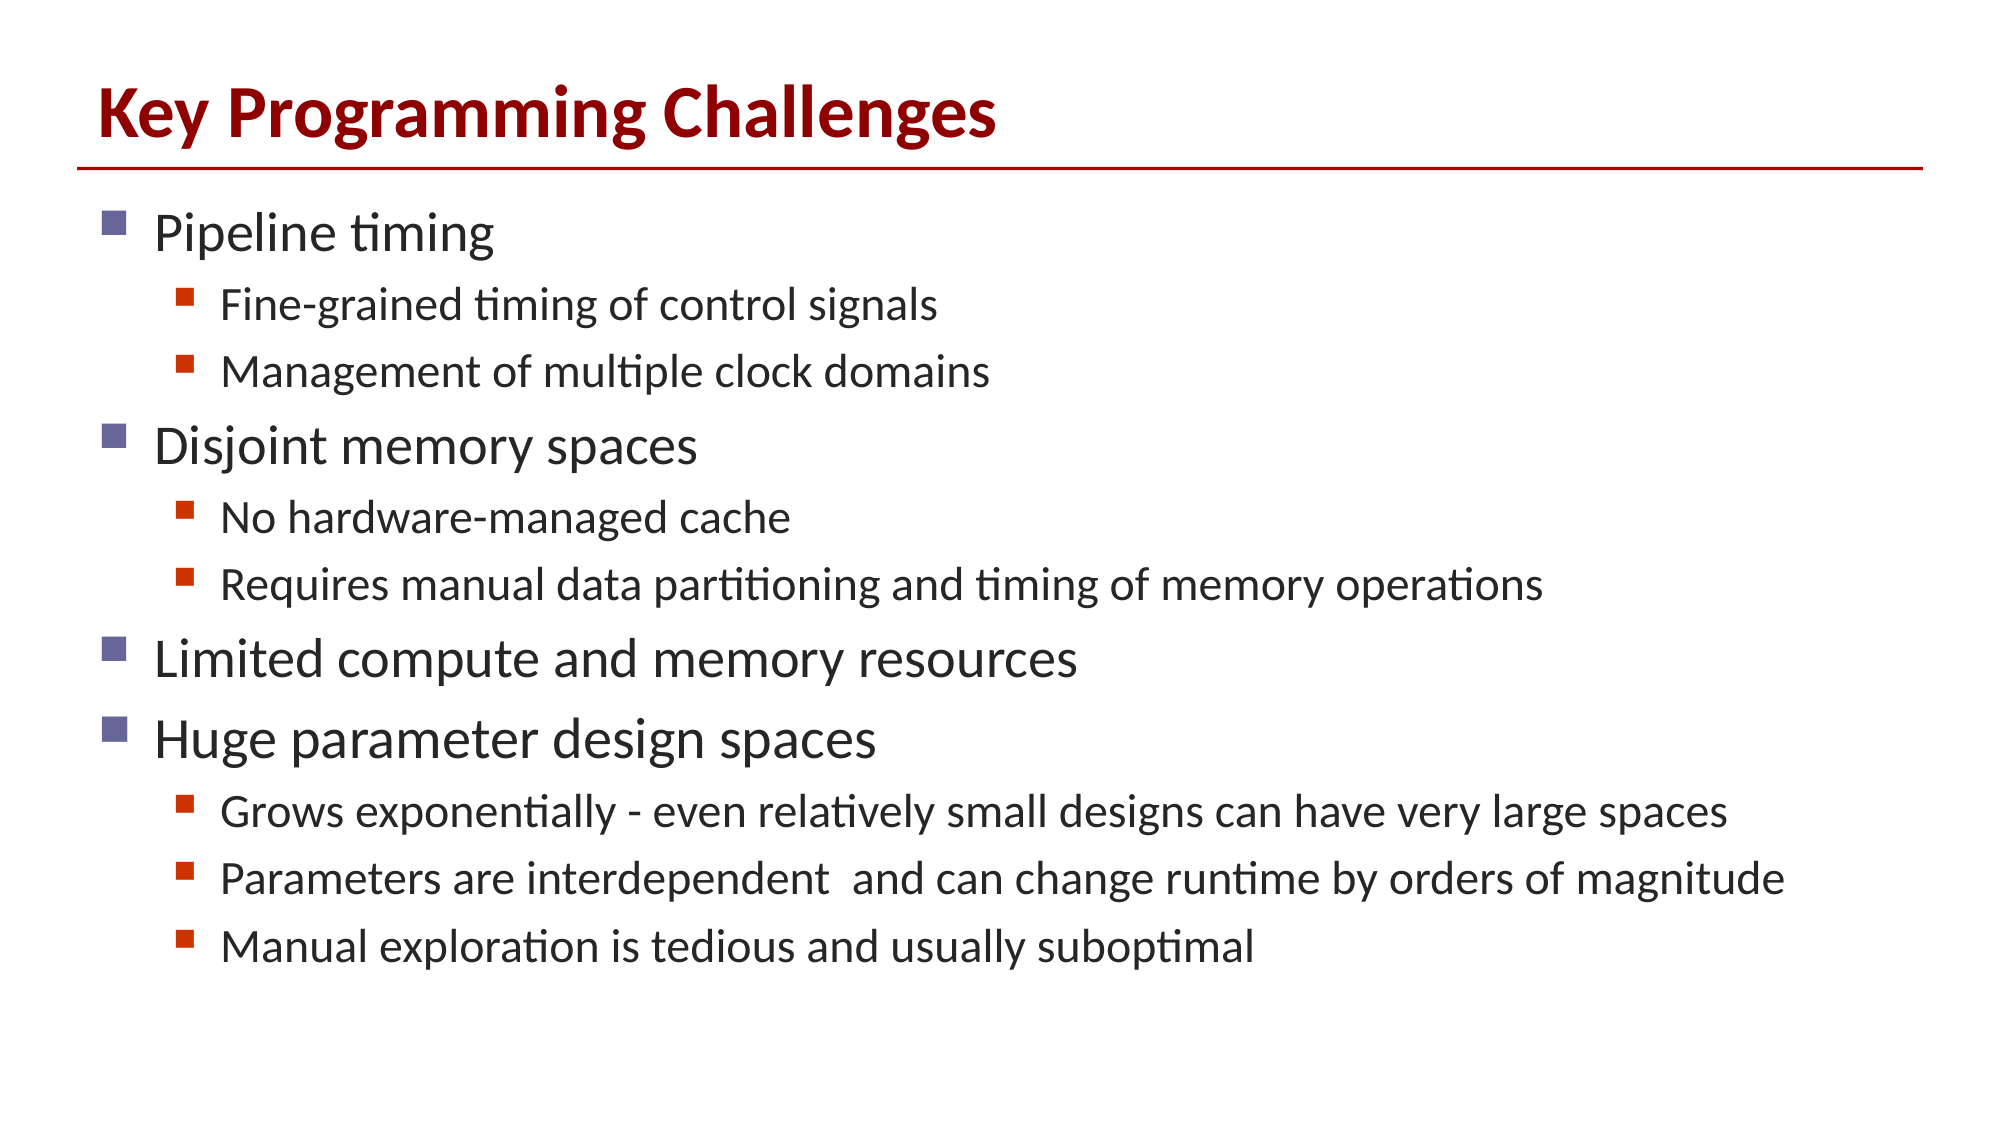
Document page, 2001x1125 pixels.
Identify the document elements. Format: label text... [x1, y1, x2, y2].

list Pipeline timing Fine-grained timing of control signals Management of multiple clock domains Disjoint memory spaces No hardware-managed cache Requires manual data partitioning and timing of memory operations Limited compute and memory resources Huge parameter design spaces Grows exponentially - even relatively small designs can have very large spaces Parameters are interdependent and can change runtime by orders of magnitude Manual exploration is tedious and usually suboptimal [83, 187, 2000, 1088]
title Key Programming Challenges [83, 12, 1917, 161]
